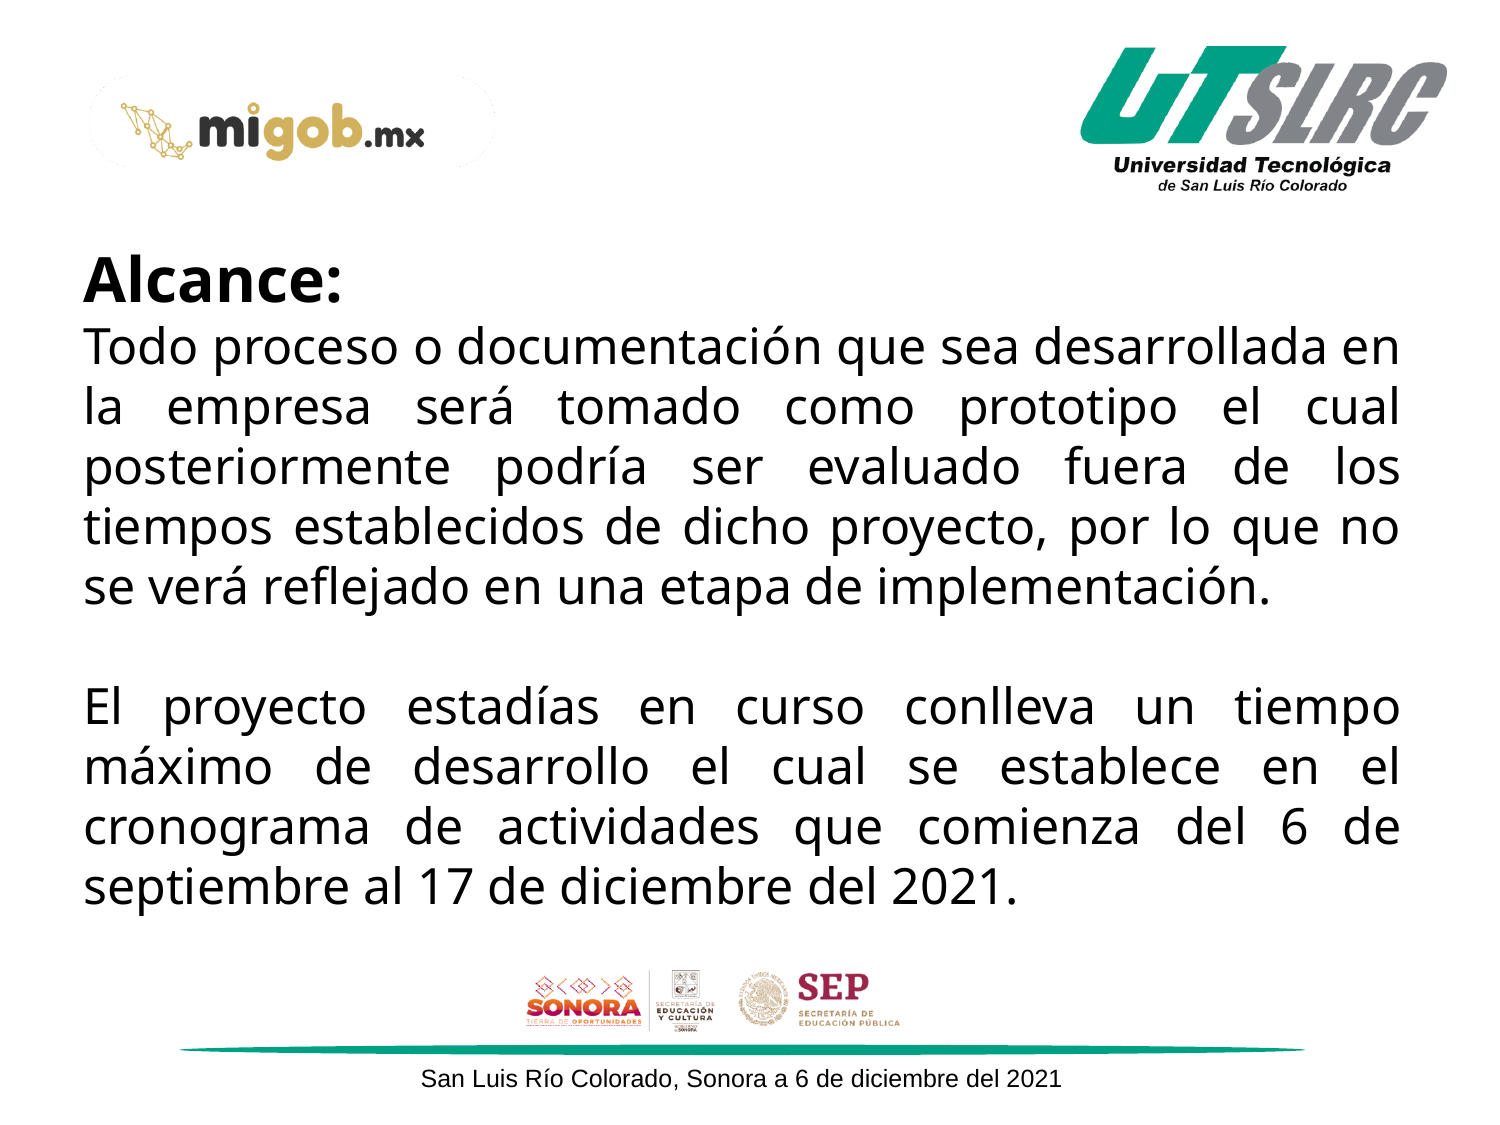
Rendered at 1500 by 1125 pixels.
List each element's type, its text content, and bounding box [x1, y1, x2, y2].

text_box San Luis Río Colorado, Sonora a 6 de diciembre del 2021 [155, 1055, 1329, 1100]
picture [88, 75, 495, 167]
picture [525, 967, 715, 1032]
picture [1080, 46, 1447, 191]
text_box [175, 1043, 1310, 1055]
text_box Alcance: Todo proceso o documentación que sea desarrollada en la empresa será tomado como prototipo el cual posteriormente podría ser evaluado fuera de los tiempos establecidos de dicho proyecto, por lo que no se verá reflejado en una etapa de implementación. El proyecto estadías en curso conlleva un tiempo máximo de desarrollo el cual se establece en el cronograma de actividades que comienza del 6 de septiembre al 17 de diciembre del 2021. [68, 224, 1418, 995]
picture [738, 972, 900, 1026]
